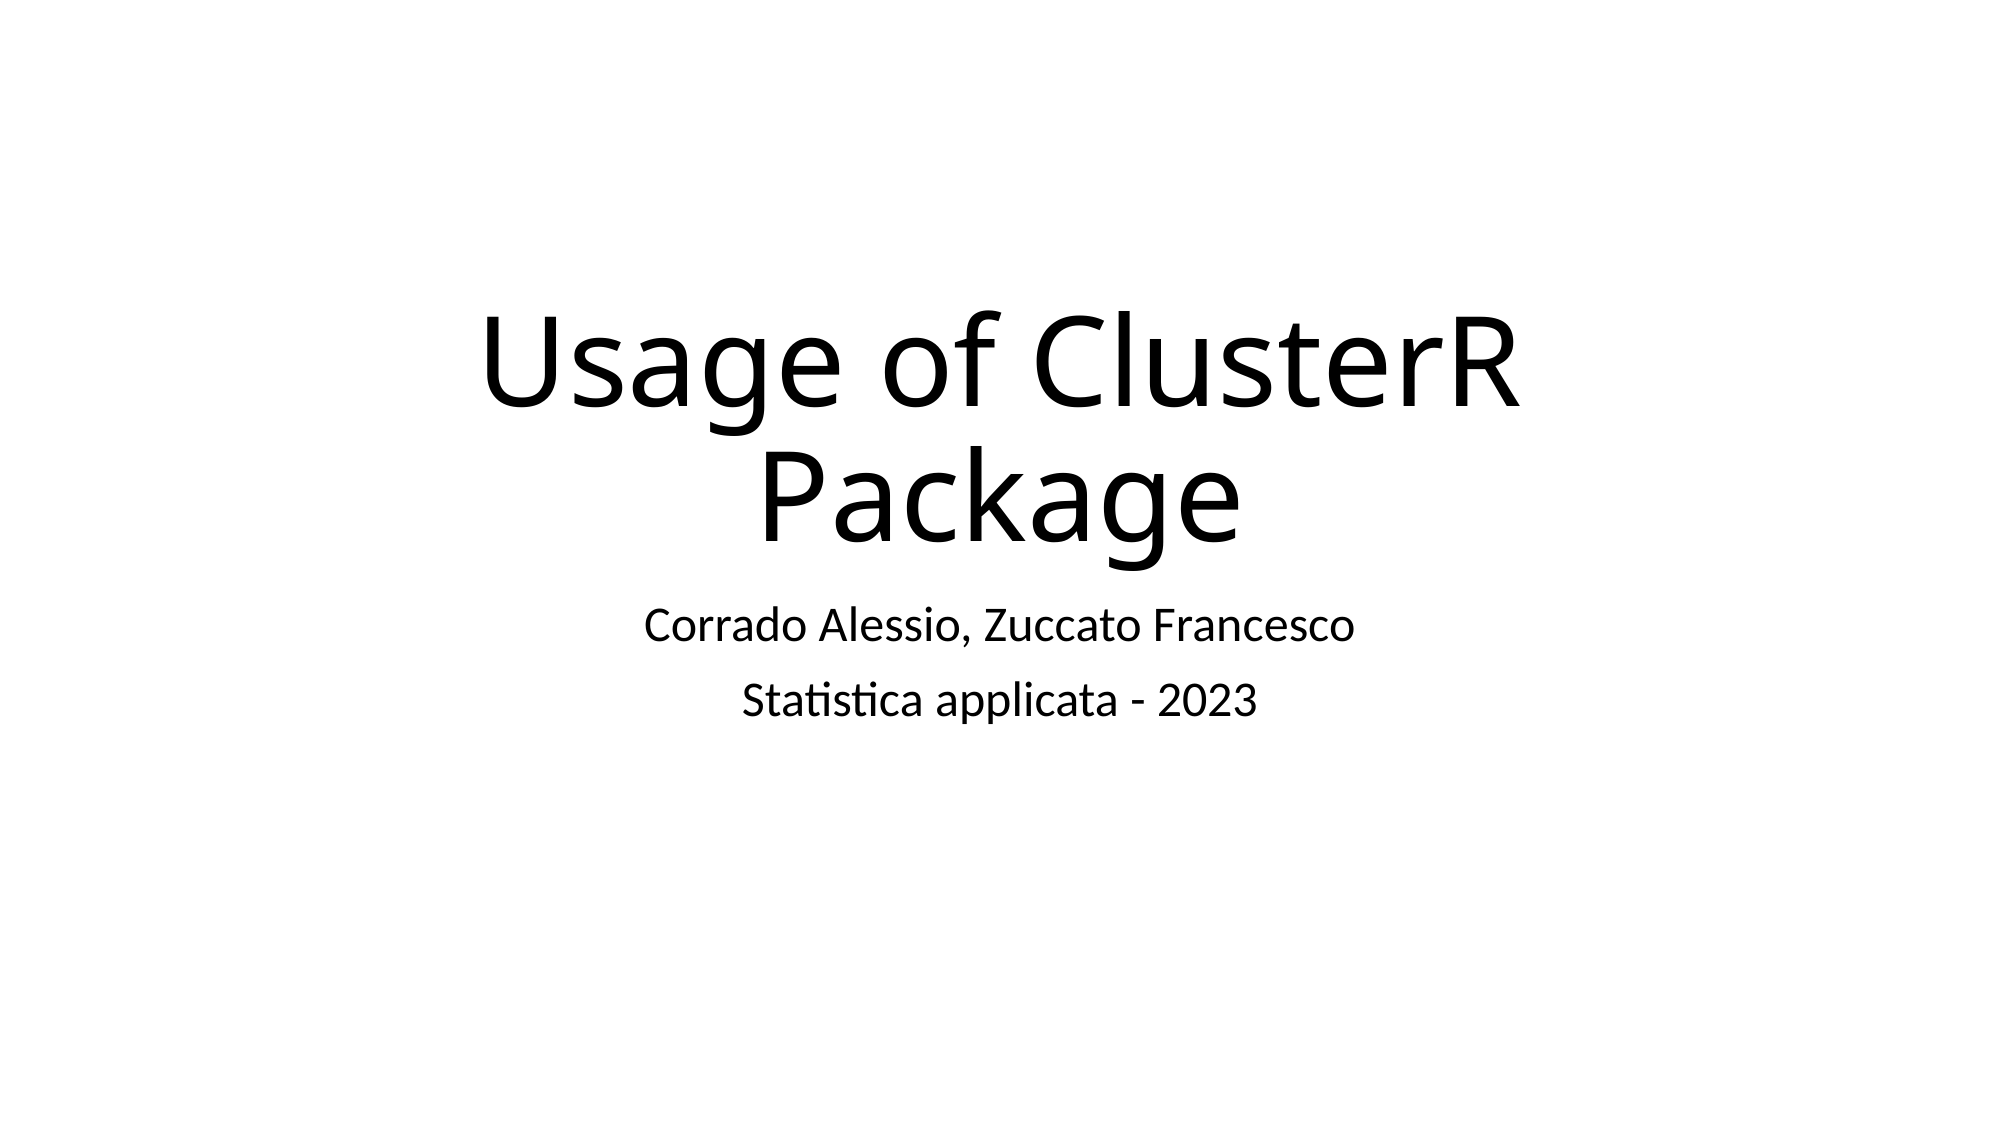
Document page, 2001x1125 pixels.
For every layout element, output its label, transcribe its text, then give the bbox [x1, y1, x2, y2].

subtitle Corrado Alessio, Zuccato Francesco Statistica applicata - 2023 [249, 590, 1750, 863]
title Usage of ClusterR Package [249, 184, 1750, 576]
